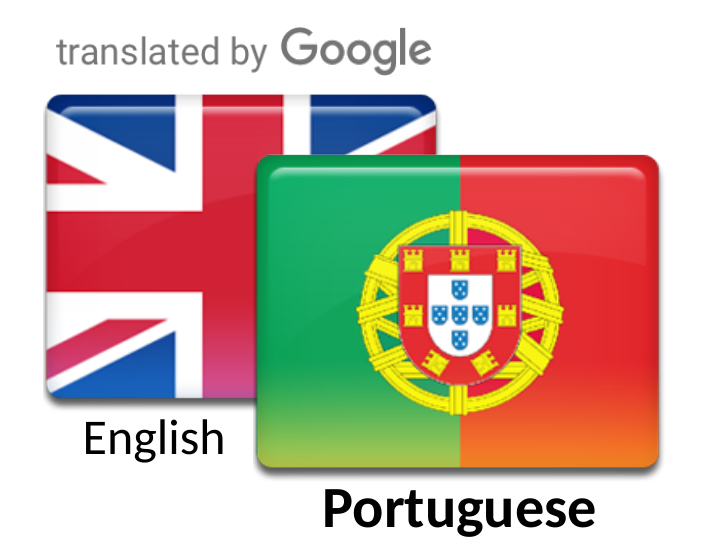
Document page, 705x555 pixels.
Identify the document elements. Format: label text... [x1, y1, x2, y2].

text_box Portuguese [259, 518, 660, 547]
picture [43, 27, 667, 518]
text_box English [0, 397, 253, 472]
